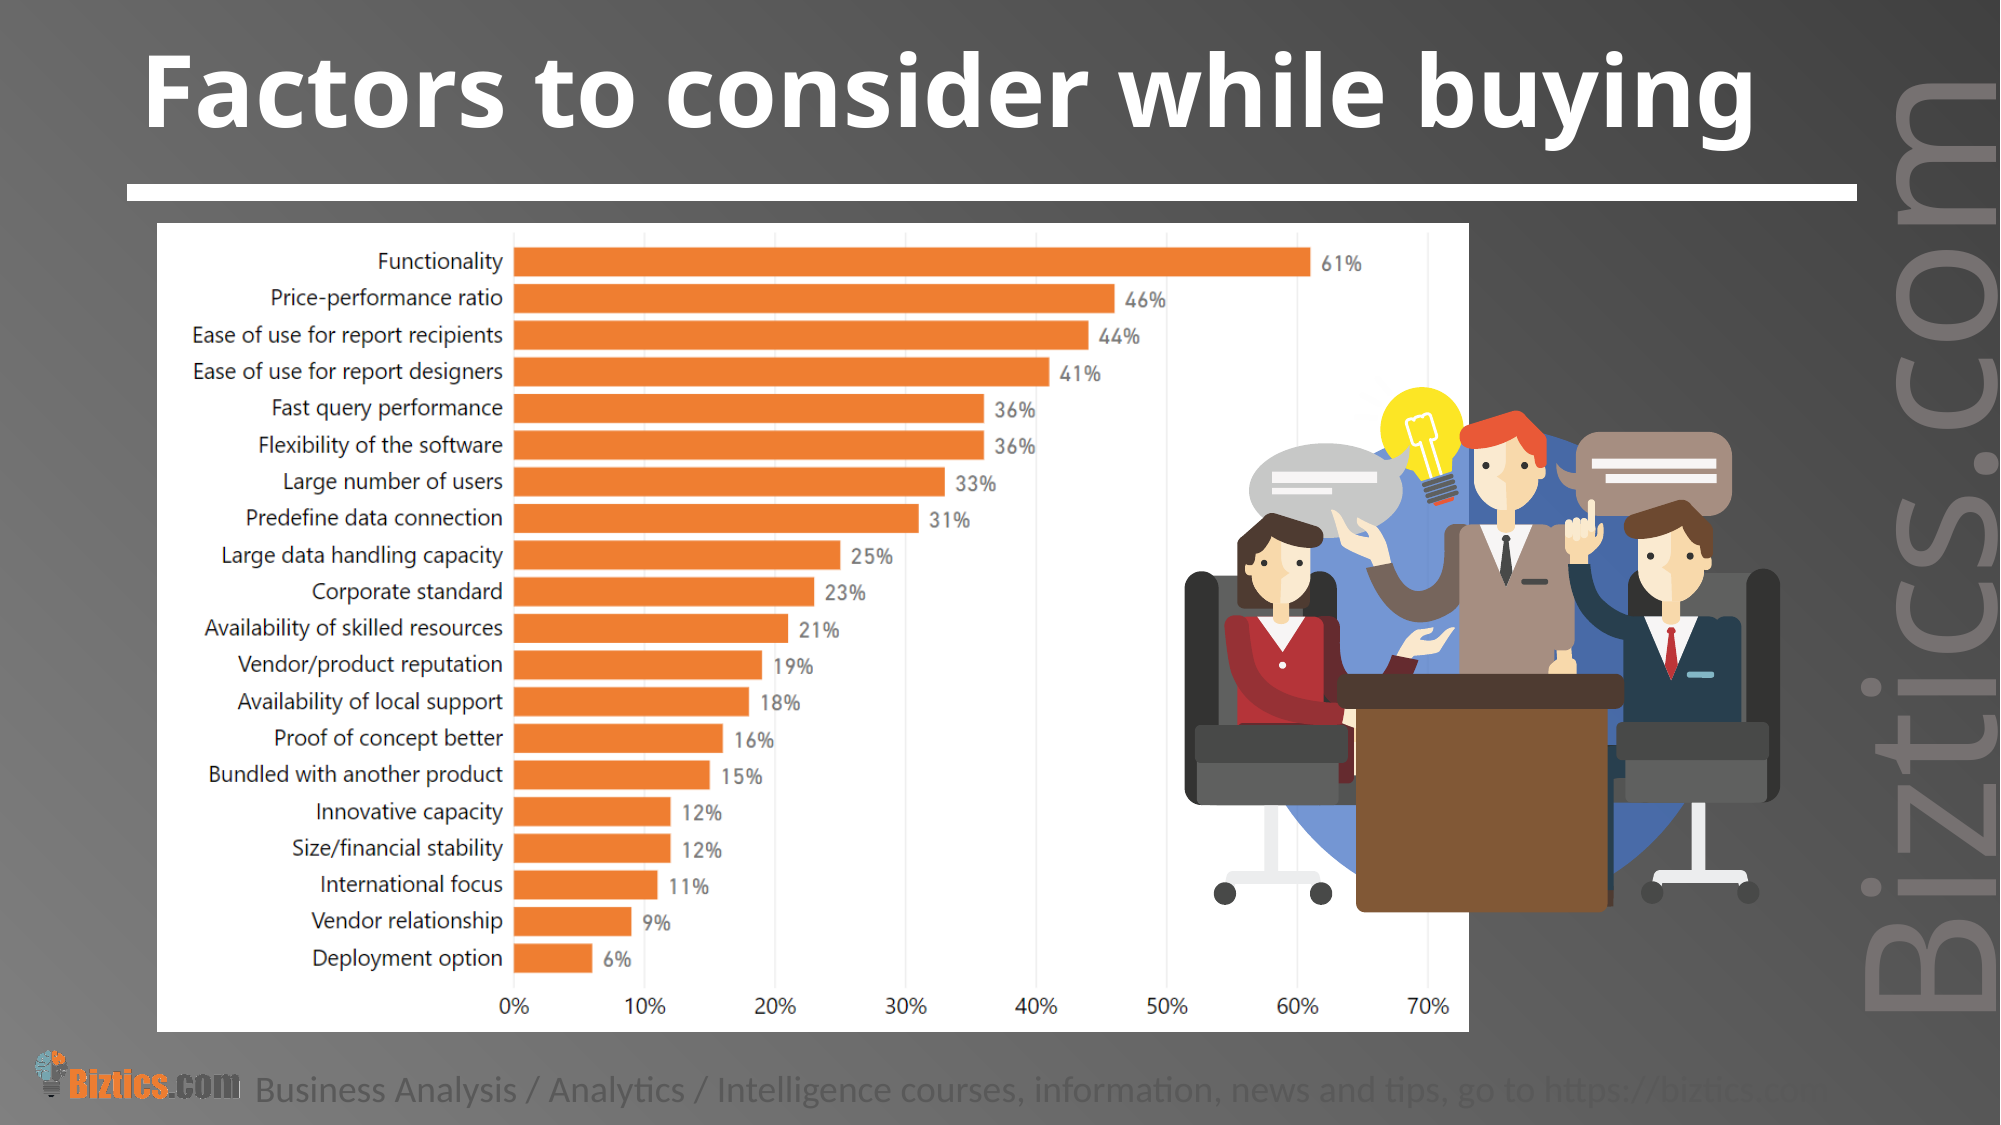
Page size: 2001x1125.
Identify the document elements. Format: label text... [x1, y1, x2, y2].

picture [33, 1049, 241, 1100]
list Factors to consider while buying [125, 33, 1949, 186]
picture [157, 223, 1470, 1032]
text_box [1184, 376, 1781, 913]
